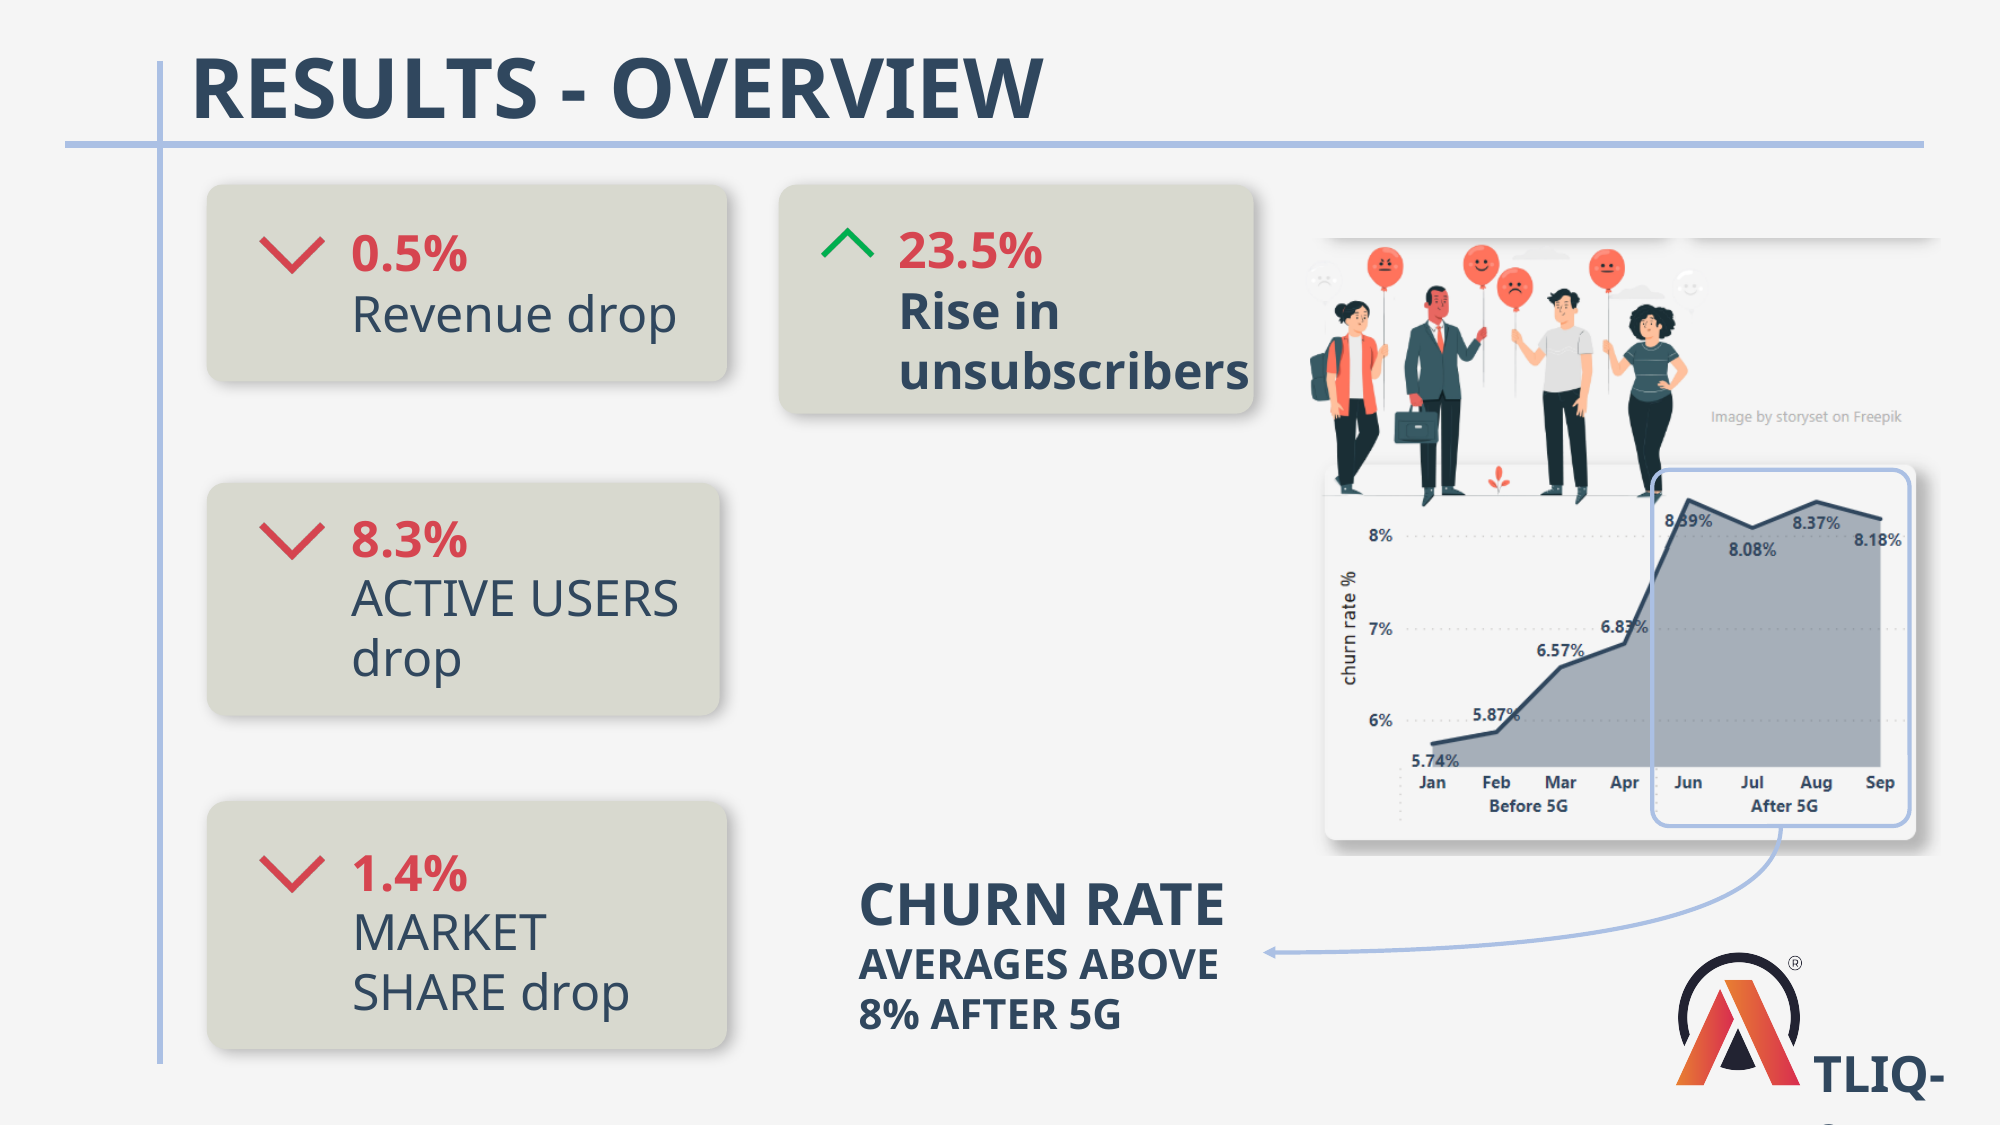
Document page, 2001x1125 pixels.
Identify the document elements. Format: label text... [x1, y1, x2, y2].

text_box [778, 184, 1313, 414]
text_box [206, 482, 732, 716]
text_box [1674, 949, 1971, 1099]
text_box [1458, 630, 1586, 1125]
text_box RESULTS - OVERVIEW [175, 28, 1254, 143]
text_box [206, 801, 727, 1050]
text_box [206, 184, 732, 382]
picture [1300, 238, 1941, 856]
text_box CHURN RATE AVERAGES ABOVE 8% AFTER 5G [843, 860, 1263, 1045]
